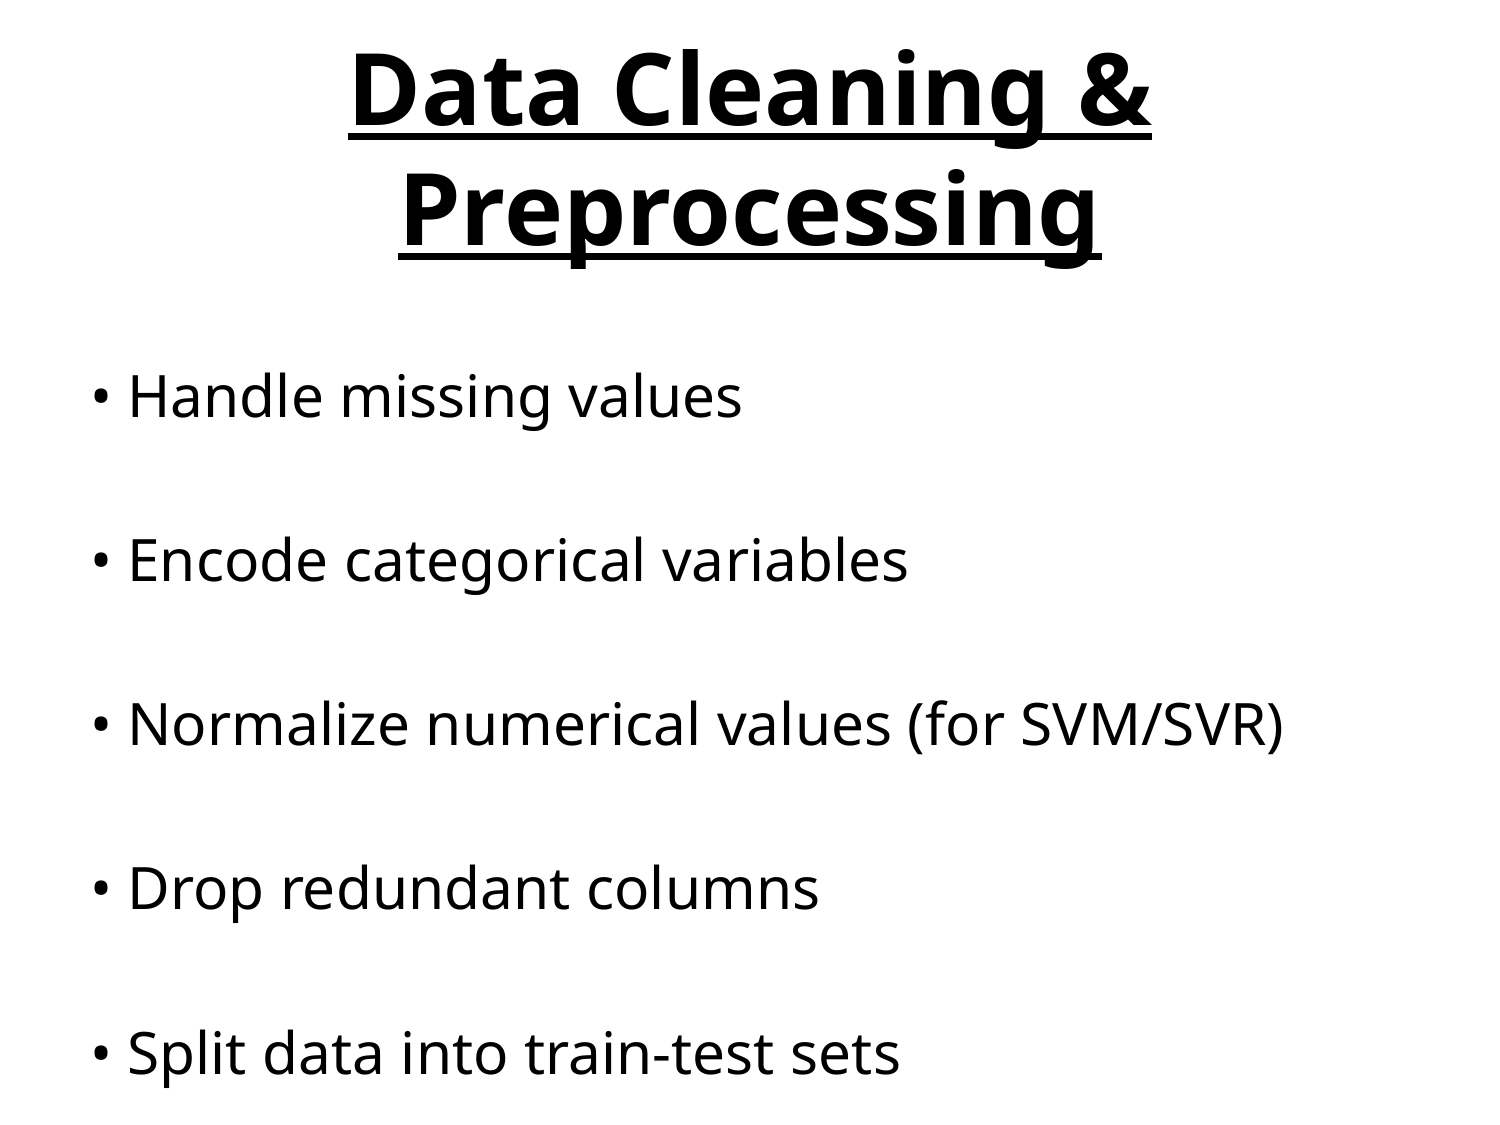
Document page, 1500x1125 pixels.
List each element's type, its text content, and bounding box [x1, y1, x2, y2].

list • Handle missing values • Encode categorical variables • Normalize numerical values (for SVM/SVR) • Drop redundant columns • Split data into train-test sets [75, 351, 1425, 1094]
title Data Cleaning & Preprocessing [75, 27, 1425, 263]
